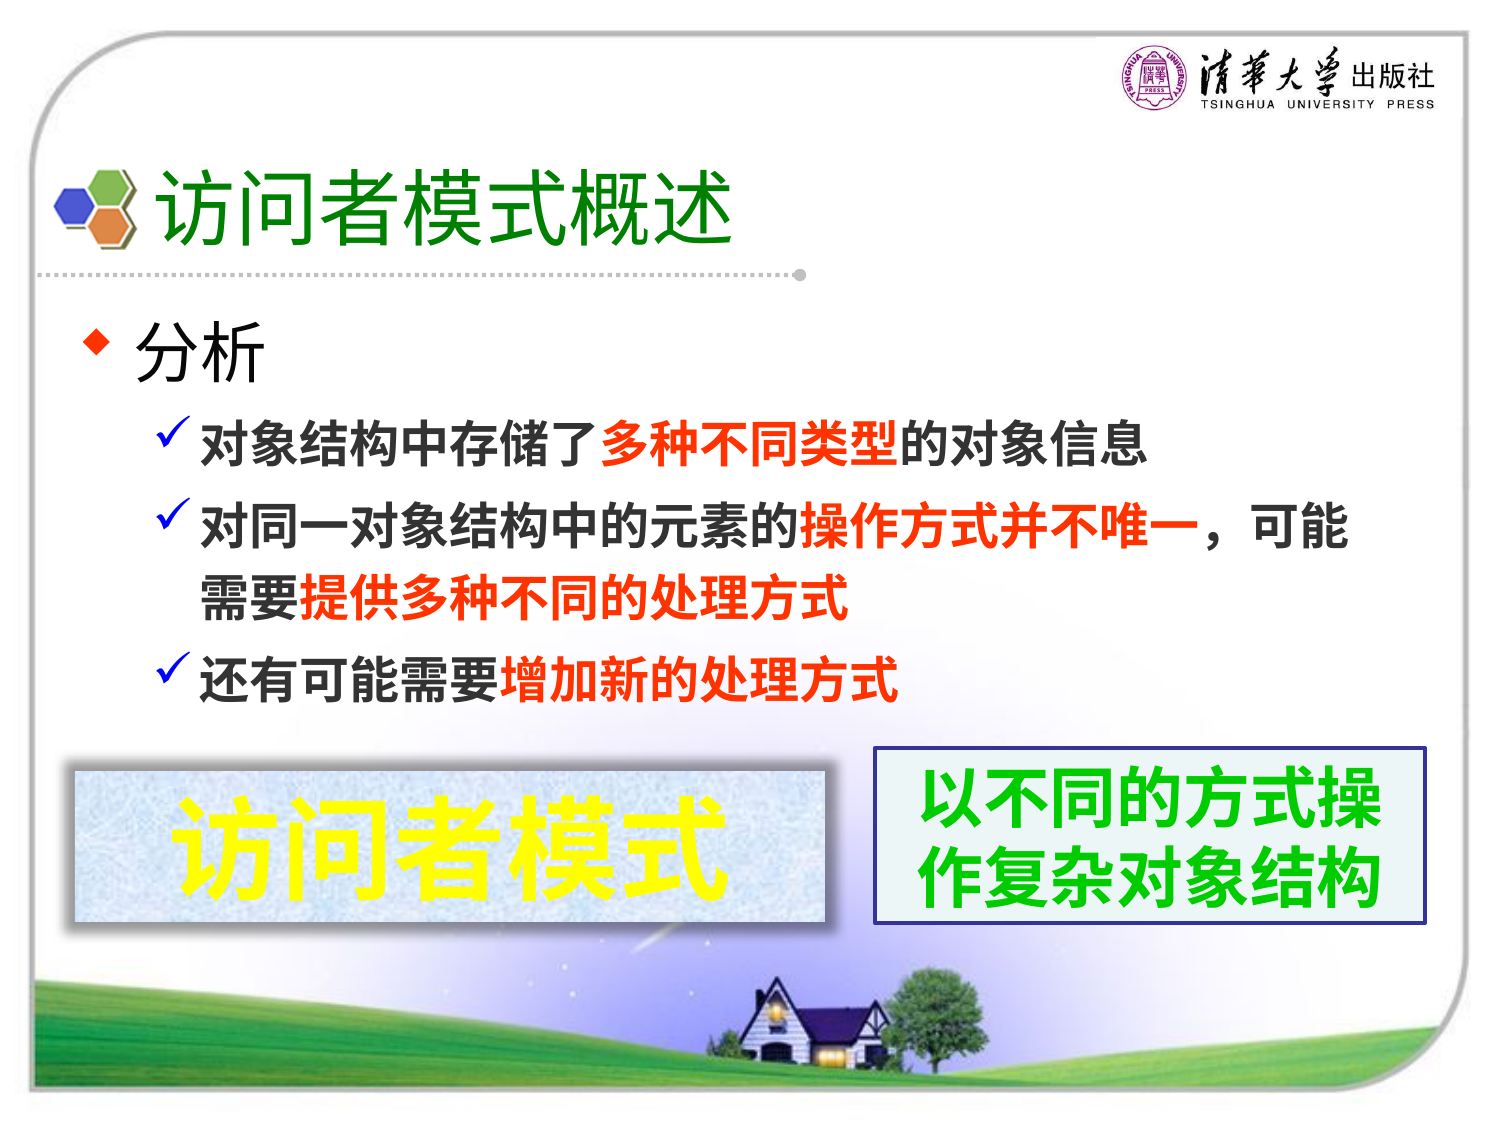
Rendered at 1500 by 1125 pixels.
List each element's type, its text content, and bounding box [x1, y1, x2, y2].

picture [0, 75, 1500, 1125]
text_box [0, 0, 1500, 75]
title 访问者模式概述 [137, 149, 1175, 263]
text_box 访问者模式 [74, 771, 825, 922]
text_box 以不同的方式操作复杂对象结构 [873, 746, 1427, 925]
list 分析 对象结构中存储了多种不同类型的对象信息 对同一对象结构中的元素的操作方式并不唯一，可能需要提供多种不同的处理方式 还有可能需要增加新的处理方式 [62, 287, 1413, 1063]
